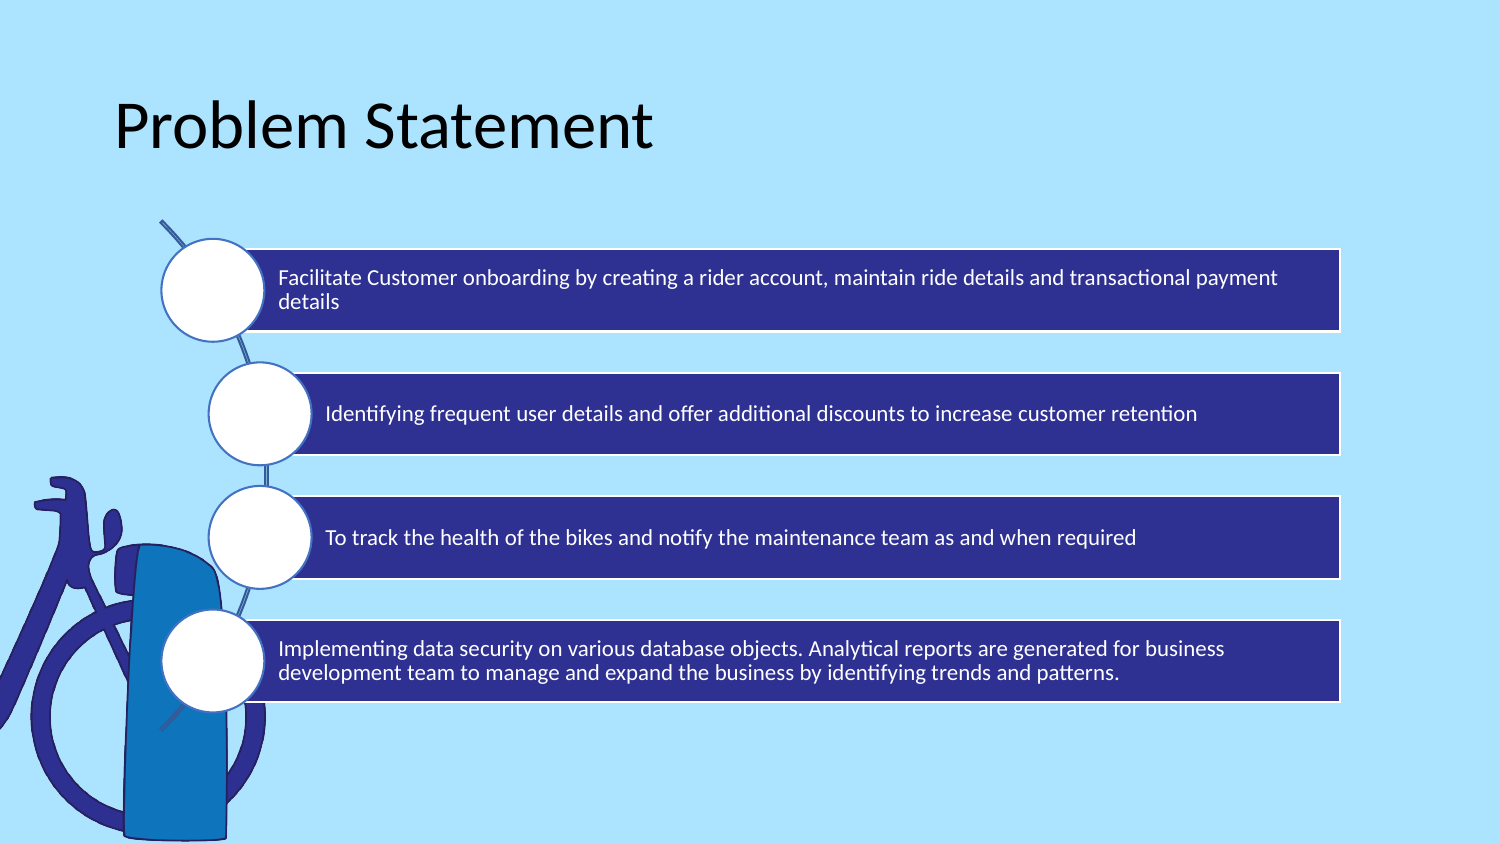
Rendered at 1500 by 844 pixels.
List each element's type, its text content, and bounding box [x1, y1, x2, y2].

title Problem Statement [103, 44, 1397, 208]
picture [0, 837, 280, 844]
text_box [0, 114, 1341, 837]
